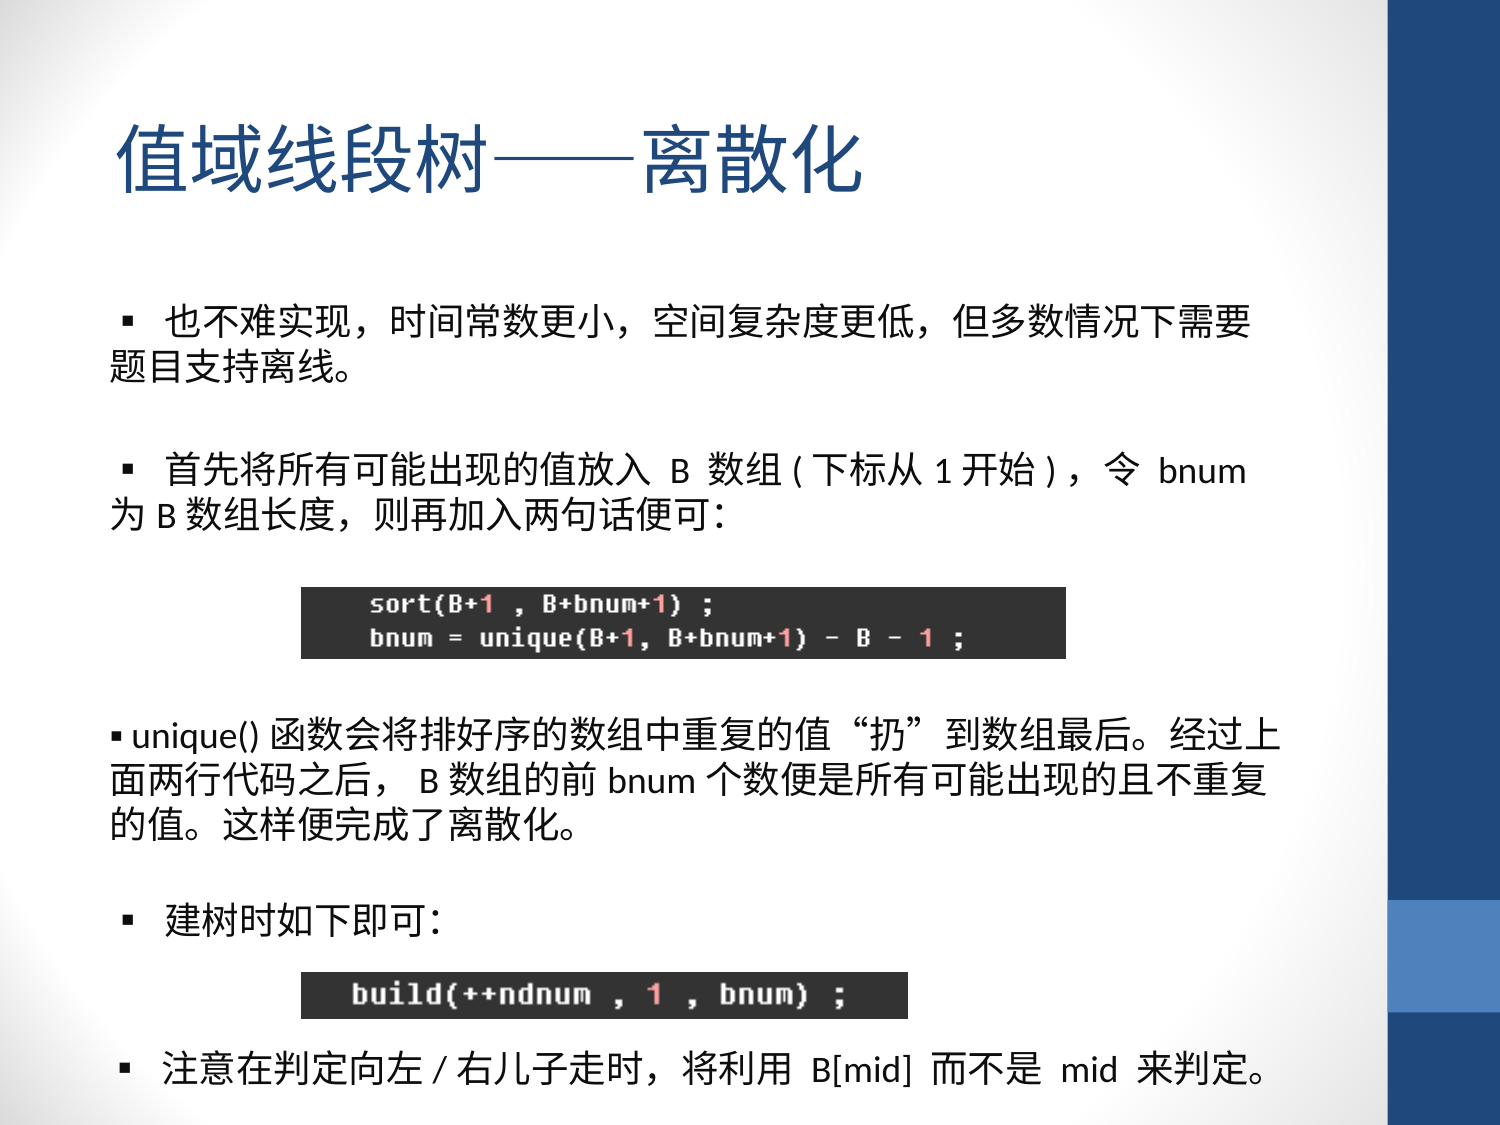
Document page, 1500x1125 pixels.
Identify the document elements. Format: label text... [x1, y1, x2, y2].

text_box ▪ 也不难实现，时间常数更小，空间复杂度更低，但多数情况下需要题目支持离线。 [95, 290, 1302, 396]
picture [0, 0, 1387, 1125]
text_box 值域线段树——离散化 [99, 105, 1307, 211]
text_box ▪ 首先将所有可能出现的值放入 B 数组(下标从1开始)，令 bnum 为B数组长度，则再加入两句话便可： [95, 439, 1302, 544]
text_box ▪ 建树时如下即可： [94, 889, 1302, 950]
text_box ▪ 注意在判定向左/右儿子走时，将利用 B[mid] 而不是 mid 来判定。 [91, 1037, 1299, 1098]
text_box ▪ unique()函数会将排好序的数组中重复的值“扔”到数组最后。经过上面两行代码之后，B数组的前bnum个数便是所有可能出现的且不重复的值。这样便完成了离散化。 [95, 703, 1302, 854]
